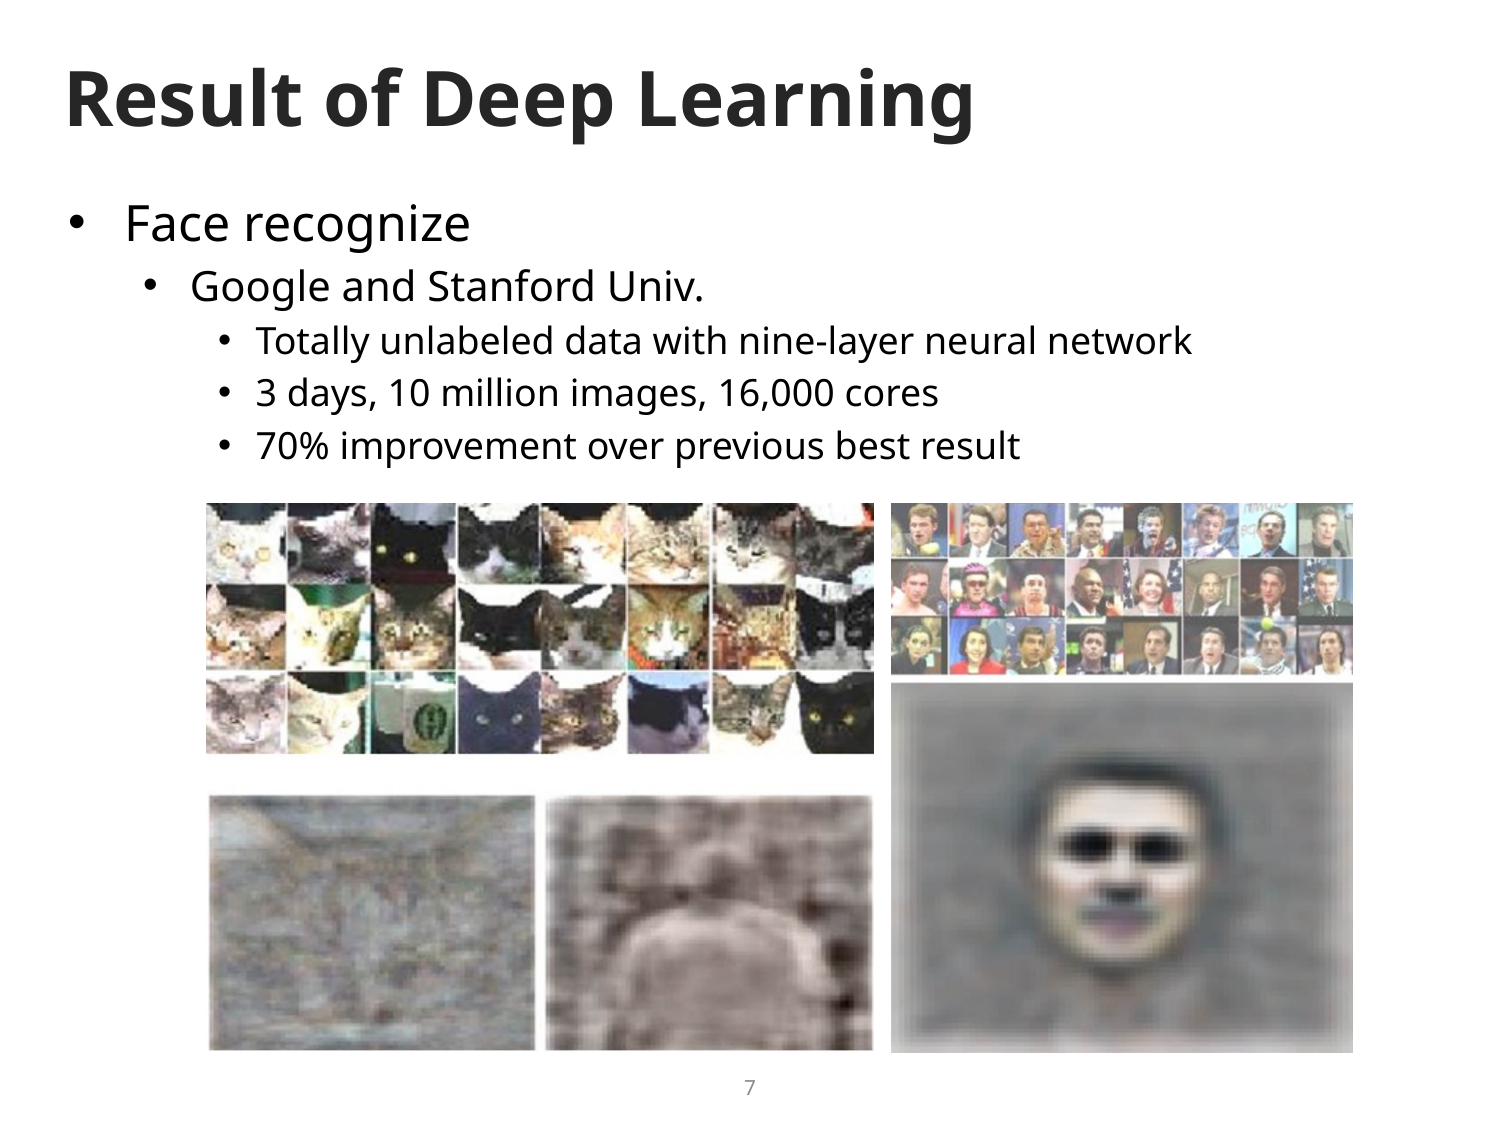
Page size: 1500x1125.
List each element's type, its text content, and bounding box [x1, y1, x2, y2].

picture [891, 503, 1353, 1053]
list Face recognize Google and Stanford Univ. Totally unlabeled data with nine-layer neural network 3 days, 10 million images, 16,000 cores 70% improvement over previous best result [53, 183, 1447, 1047]
picture [206, 503, 874, 1053]
title Result of Deep Learning [48, 41, 1456, 149]
slide_number 7 [575, 1058, 925, 1119]
